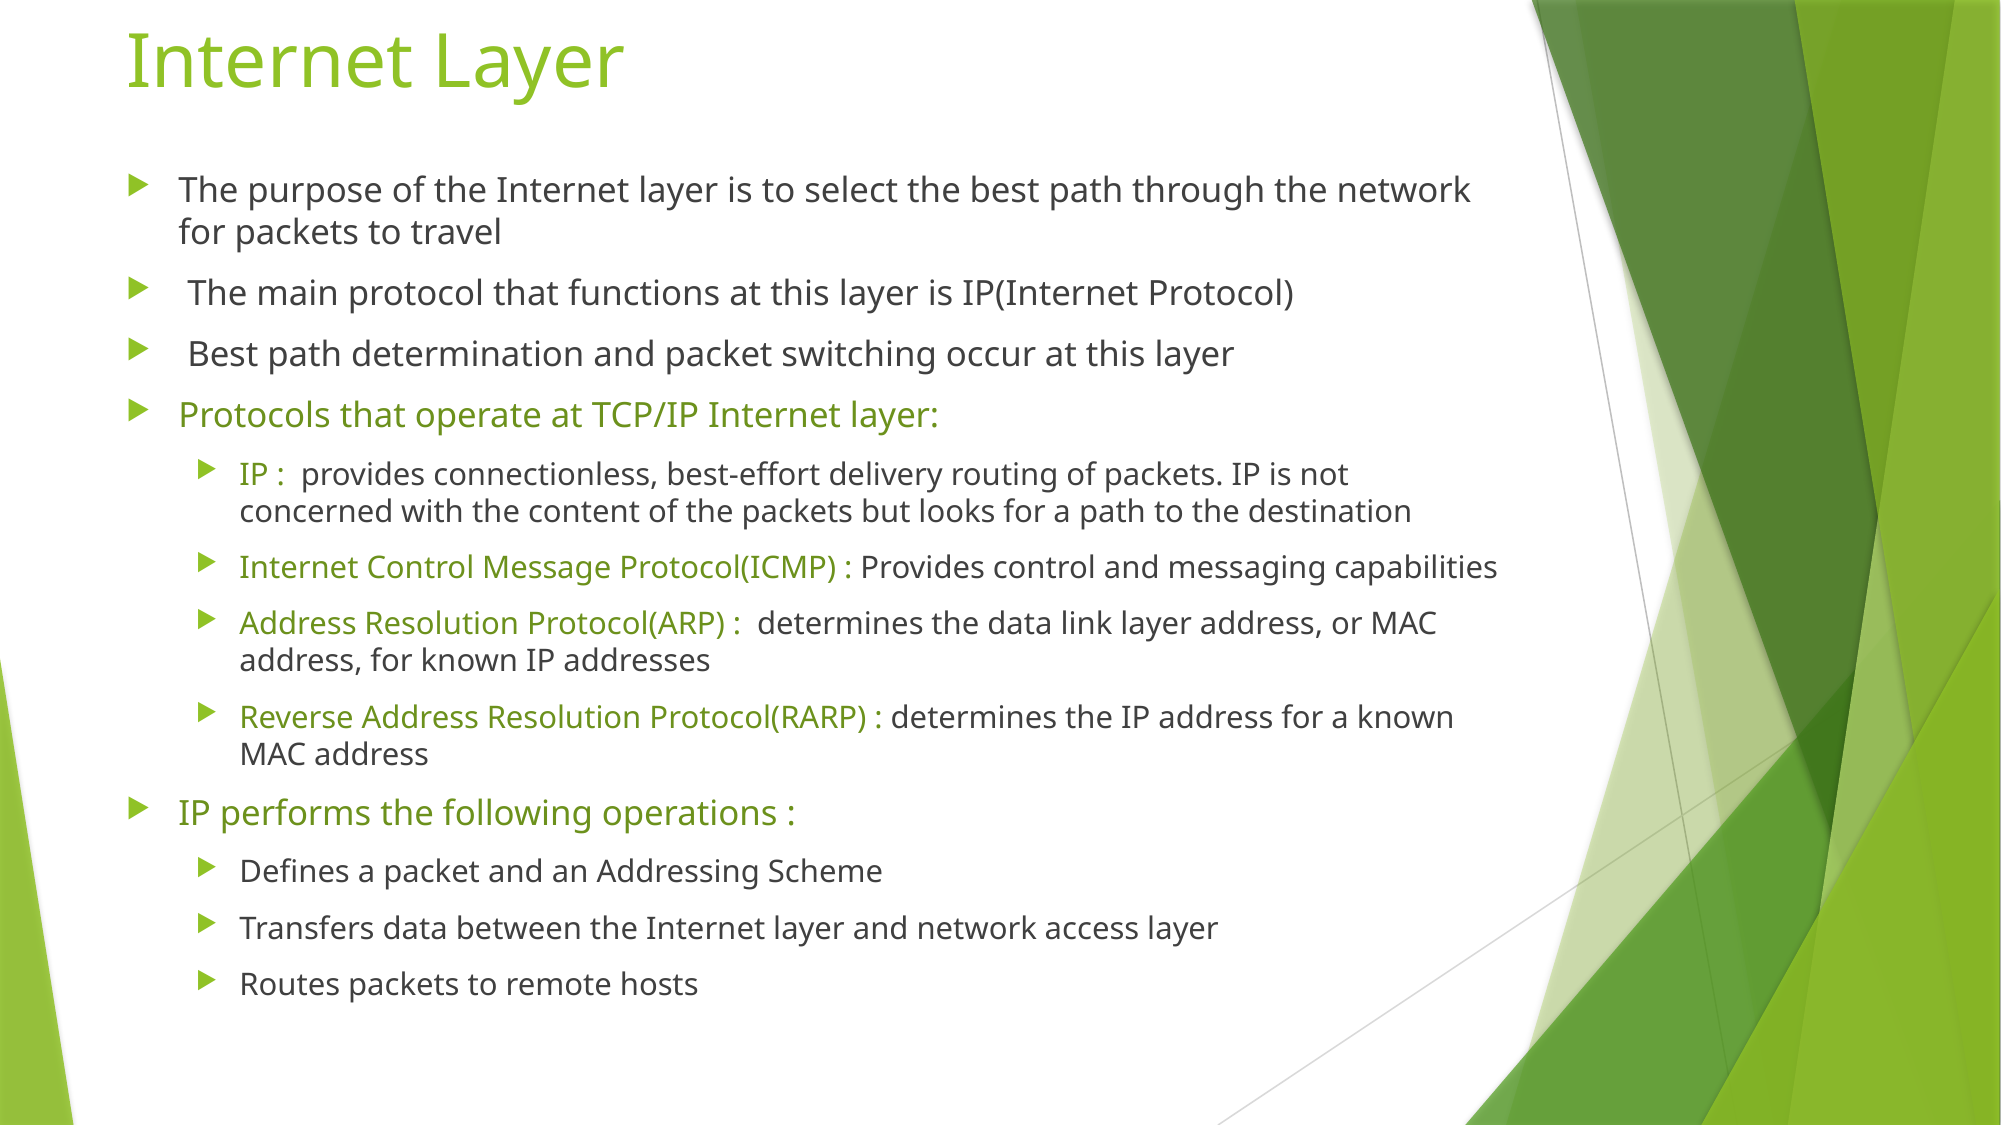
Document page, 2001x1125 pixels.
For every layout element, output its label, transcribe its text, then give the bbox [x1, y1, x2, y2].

title Internet Layer [111, 4, 1522, 160]
list The purpose of the Internet layer is to select the best path through the network for packets to travel The main protocol that functions at this layer is IP(Internet Protocol) Best path determination and packet switching occur at this layer Protocols that operate at TCP/IP Internet layer: IP : provides connectionless, best-effort delivery routing of packets. IP is not concerned with the content of the packets but looks for a path to the destination Internet Control Message Protocol(ICMP) : Provides control and messaging capabilities Address Resolution Protocol(ARP) : determines the data link layer address, or MAC address, for known IP addresses Reverse Address Resolution Protocol(RARP) : determines the IP address for a known MAC address IP performs the following operations : Defines a packet and an Addressing Scheme Transfers data between the Internet layer and network access layer Routes packets to remote hosts [111, 160, 1522, 1048]
